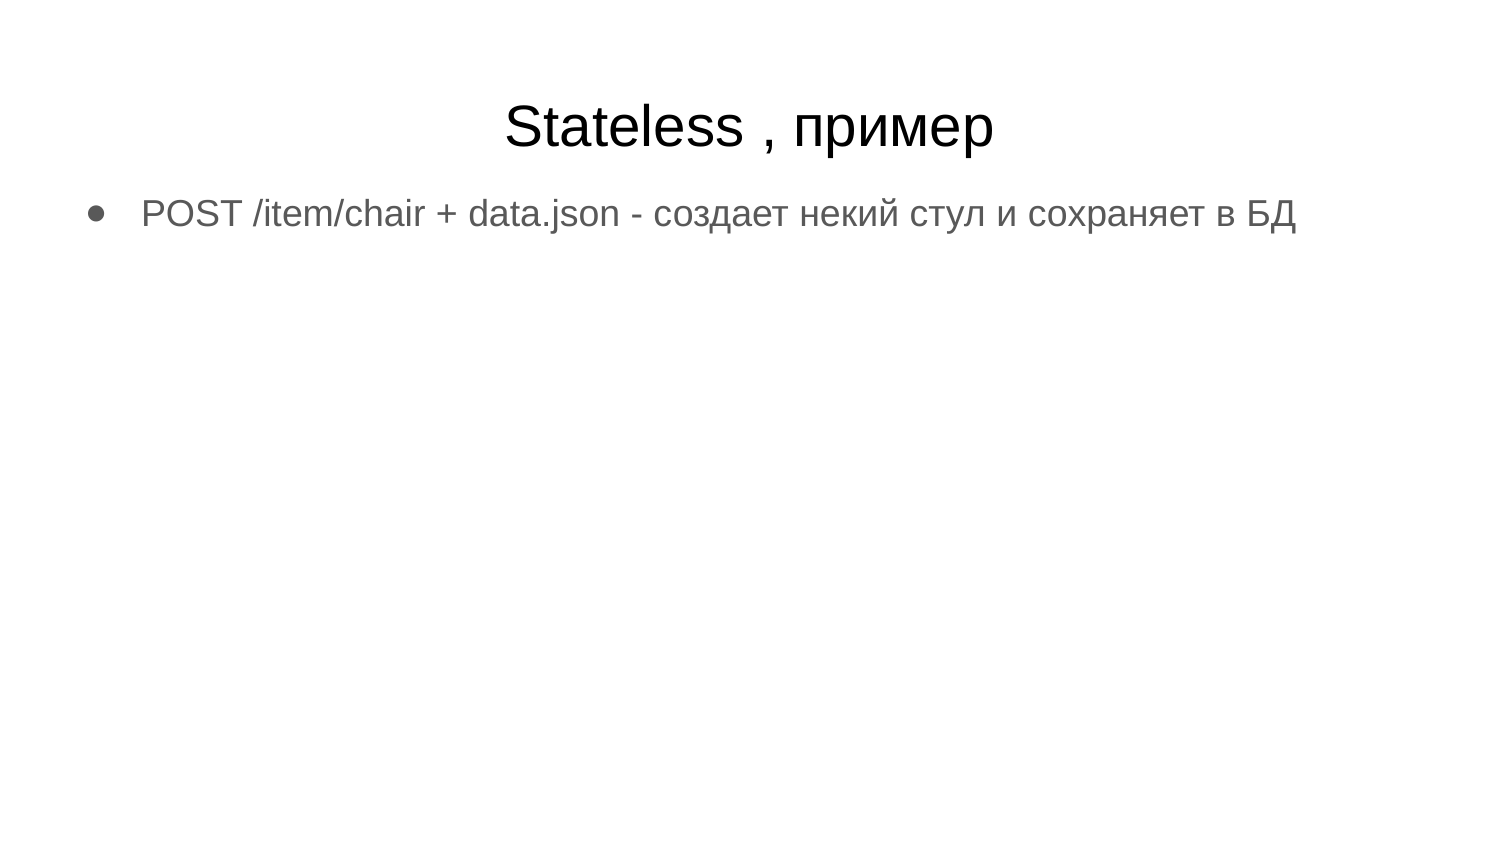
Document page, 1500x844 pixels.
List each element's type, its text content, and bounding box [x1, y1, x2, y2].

title Stateless , пример [51, 72, 1449, 166]
list POST /item/chair + data.json - создает некий стул и сохраняет в БД [51, 166, 1449, 728]
